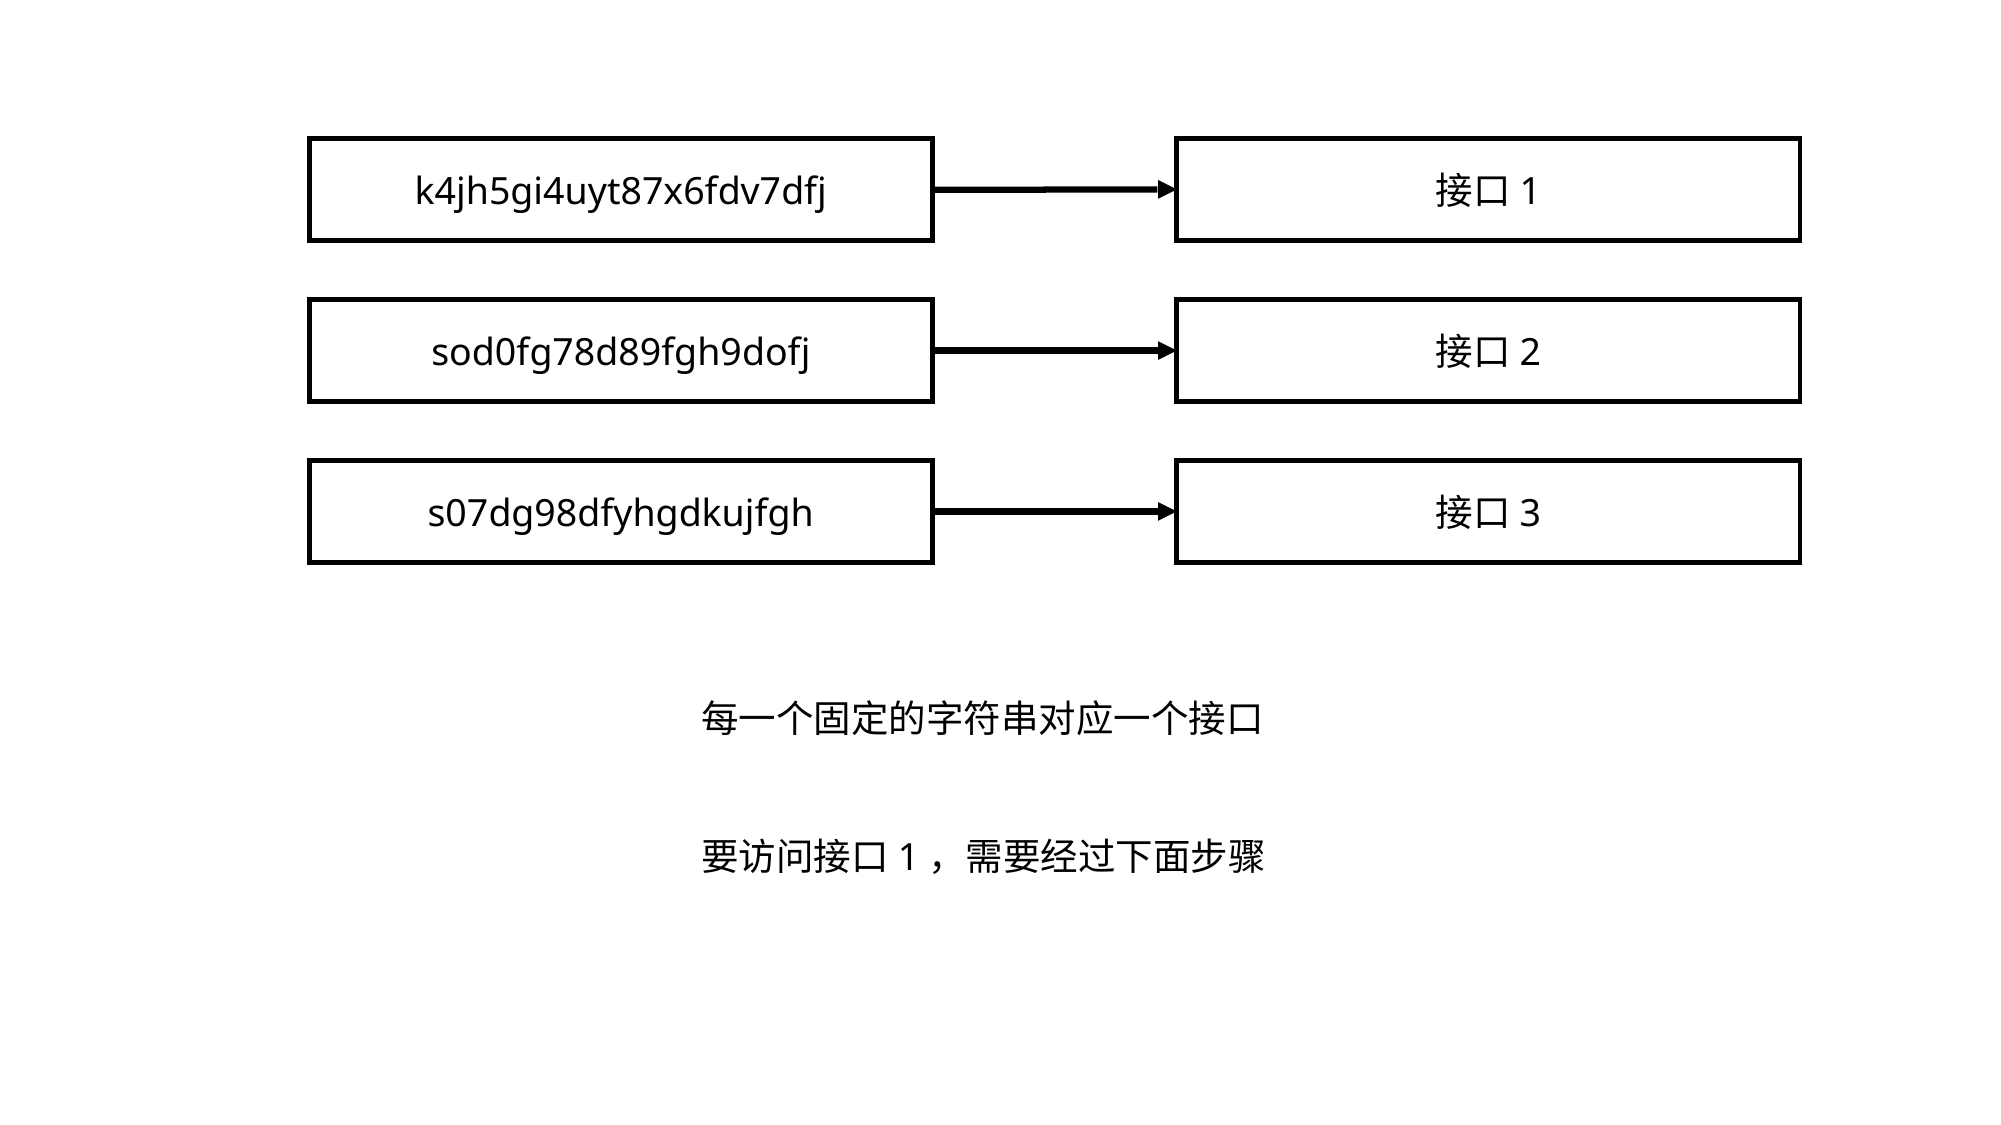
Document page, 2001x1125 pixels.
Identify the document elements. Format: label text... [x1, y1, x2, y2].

text_box 要访问接口1，需要经过下面步骤 [686, 825, 1343, 886]
text_box s07dg98dfyhgdkujfgh [308, 459, 934, 563]
text_box k4jh5gi4uyt87x6fdv7dfj [308, 138, 934, 242]
text_box 接口3 [1176, 459, 1801, 563]
text_box 接口1 [1176, 137, 1801, 241]
text_box 每一个固定的字符串对应一个接口 [686, 688, 1343, 748]
text_box sod0fg78d89fgh9dofj [308, 298, 934, 403]
text_box 接口2 [1176, 298, 1801, 403]
